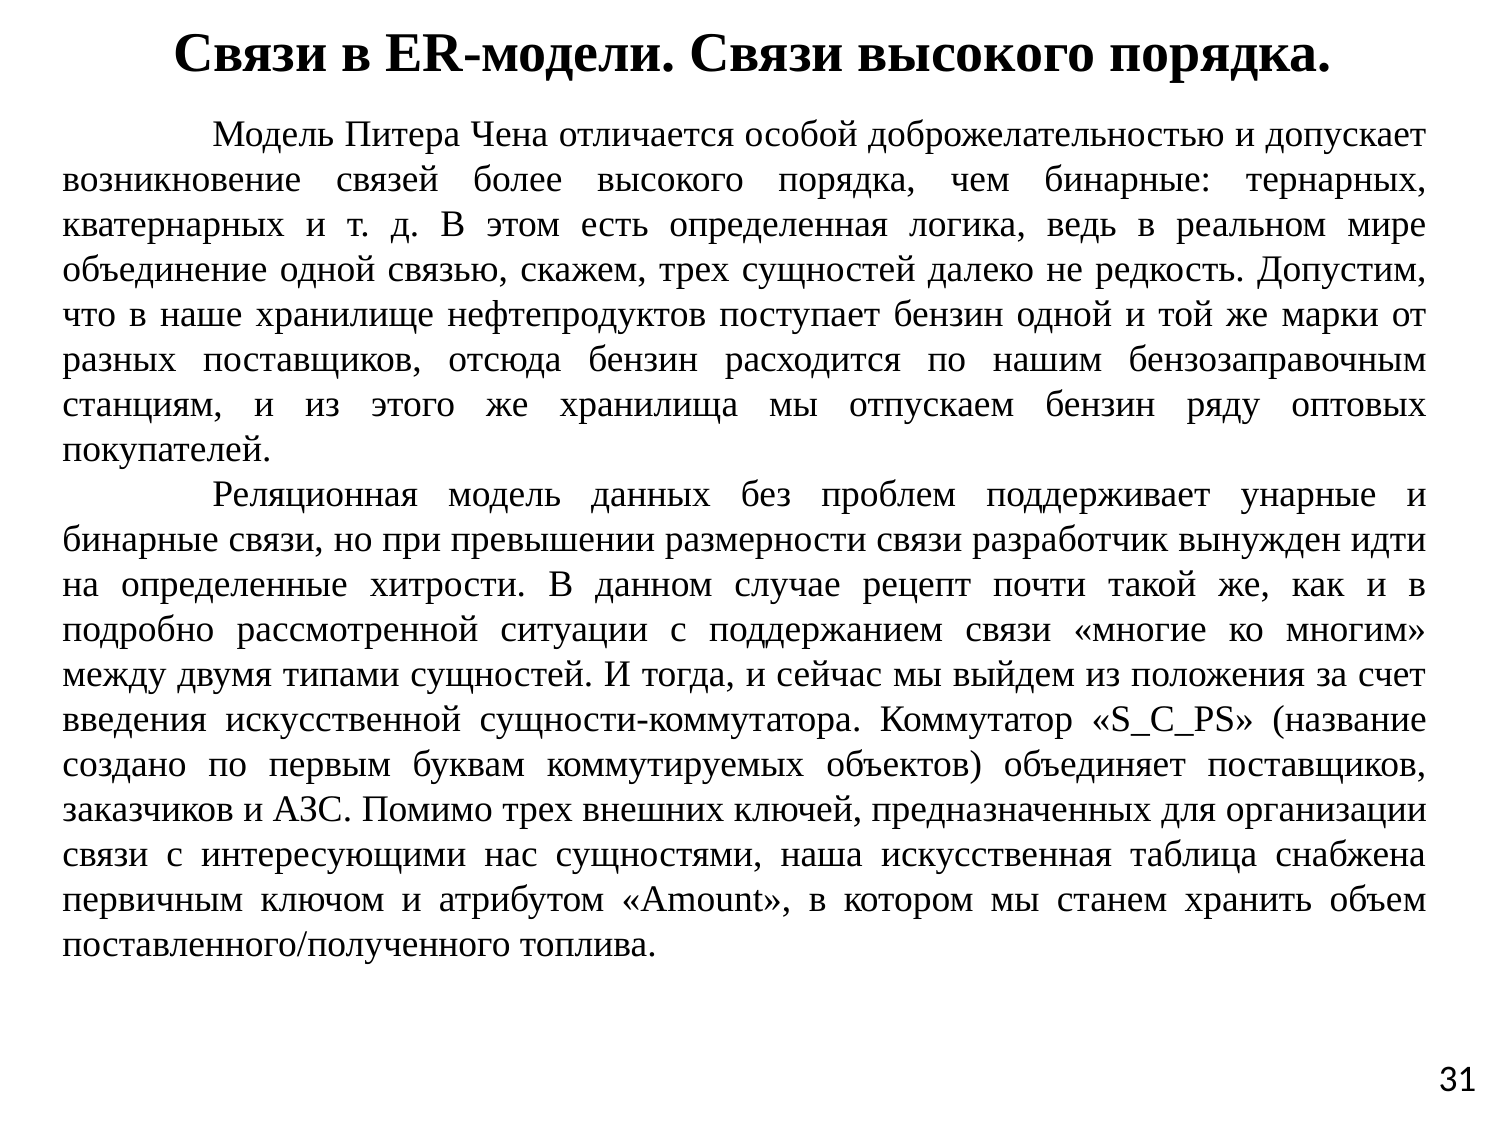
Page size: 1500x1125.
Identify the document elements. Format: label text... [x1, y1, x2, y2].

text_box Модель Питера Чена отличается особой доброжелательностью и допускает возникновение связей более высокого порядка, чем бинарные: тернарных, кватернарных и т. д. В этом есть определенная логика, ведь в реальном мире объединение одной связью, скажем, трех сущностей далеко не редкость. Допустим, что в наше хранилище нефтепродуктов поступает бензин одной и той же марки от разных поставщиков, отсюда бензин расходится по нашим бензозаправочным станциям, и из этого же хранилища мы отпускаем бензин ряду оптовых покупателей. Реляционная модель данных без проблем поддерживает унарные и бинарные связи, но при превышении размерности связи разработчик вынужден идти на определенные хитрости. В данном случае рецепт почти такой же, как и в подробно рассмотренной ситуации с поддержанием связи «многие ко многим» между двумя типами сущностей. И тогда, и сейчас мы выйдем из положения за счет введения искусственной сущности-коммутатора. Коммутатор «S_C_PS» (название создано по первым буквам коммутируемых объектов) объединяет поставщиков, заказчиков и АЗС. Помимо трех внешних ключей, предназначенных для организации связи с интересующими нас сущностями, наша искусственная таблица снабжена первичным ключом и атрибутом «Amount», в котором мы станем хранить объем поставленного/полученного топлива. [47, 101, 1443, 972]
text_box 31 [1423, 1046, 1492, 1107]
title Связи в ER-модели. Связи высокого порядка. [32, 7, 1473, 90]
